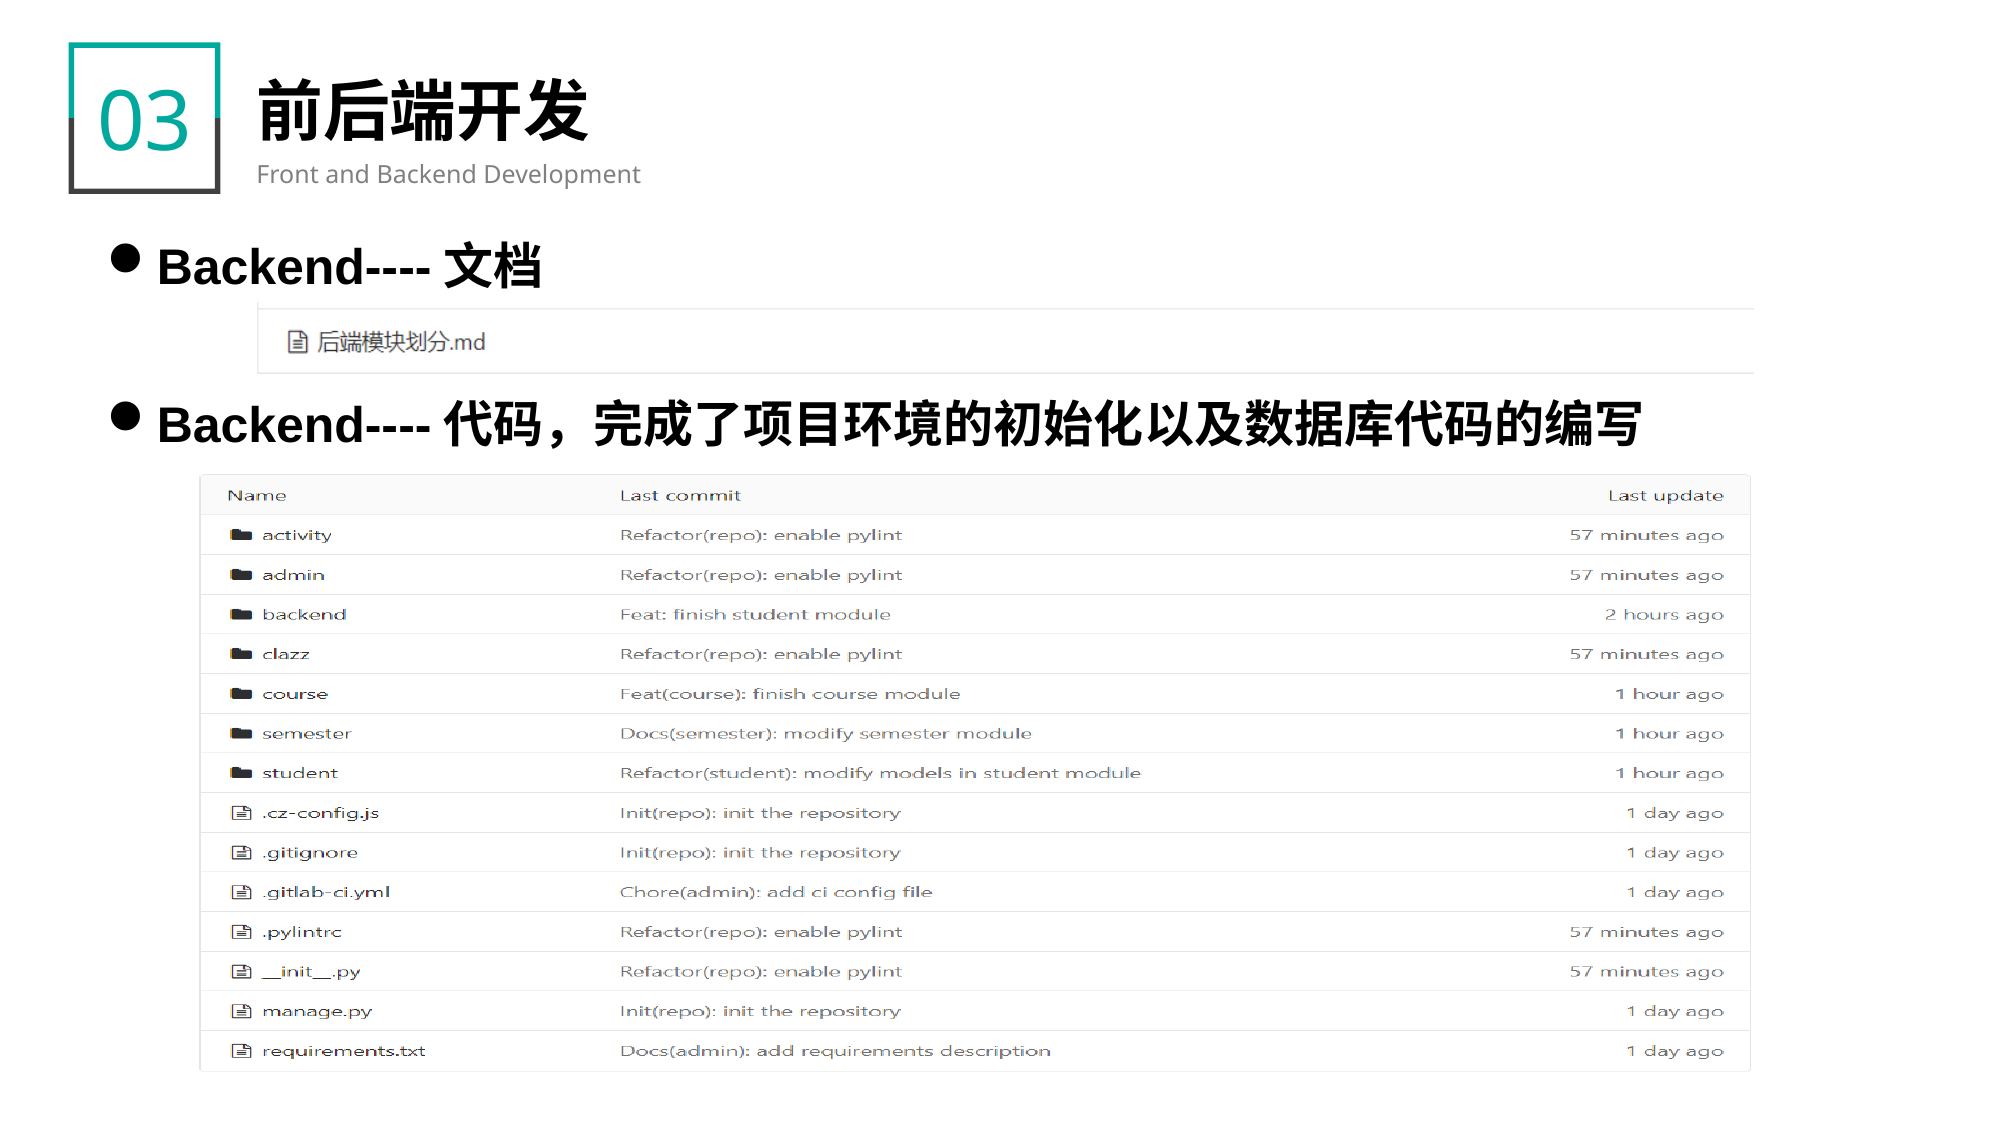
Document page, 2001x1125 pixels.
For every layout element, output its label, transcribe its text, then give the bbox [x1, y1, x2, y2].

picture [251, 302, 1754, 375]
text_box [68, 41, 221, 60]
picture [192, 473, 1754, 1076]
text_box [68, 175, 221, 195]
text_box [241, 60, 960, 197]
text_box Backend----文档 [92, 196, 1182, 302]
text_box 03 [68, 60, 221, 175]
text_box Backend----代码，完成了项目环境的初始化以及数据库代码的编写 [92, 354, 1872, 460]
